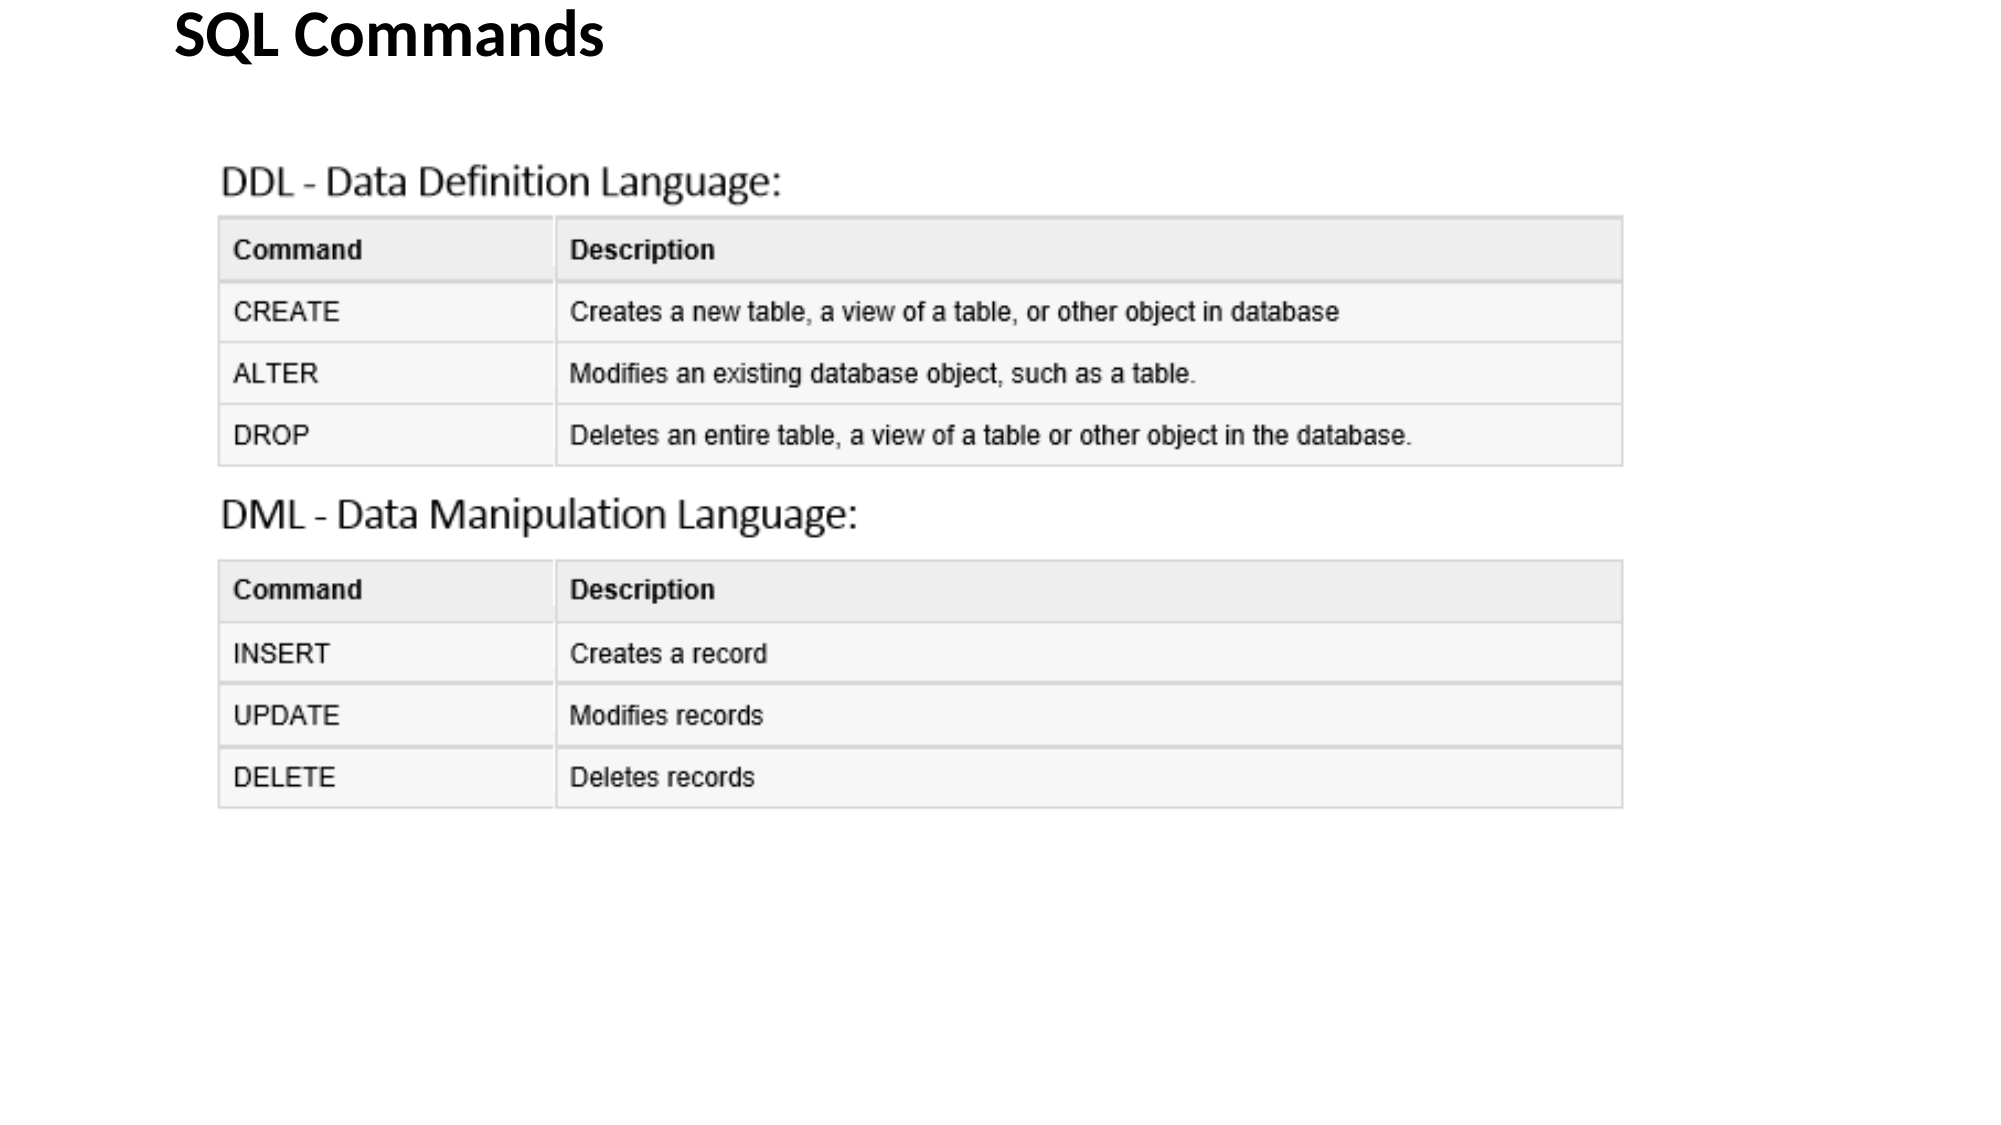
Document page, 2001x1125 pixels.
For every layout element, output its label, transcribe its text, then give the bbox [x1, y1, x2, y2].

picture [183, 143, 1655, 838]
title SQL Commands [159, 0, 1841, 70]
